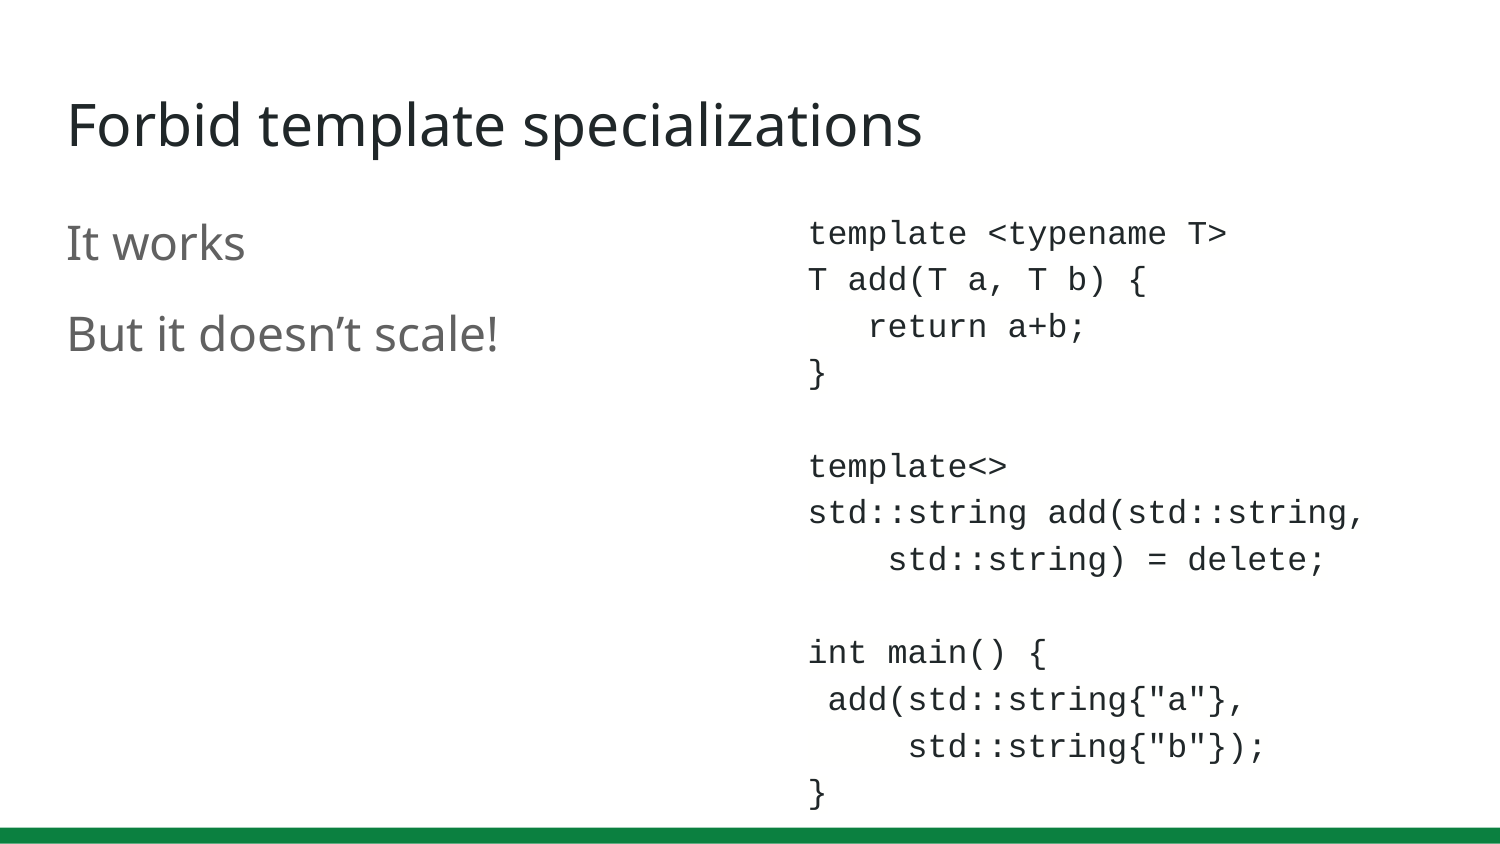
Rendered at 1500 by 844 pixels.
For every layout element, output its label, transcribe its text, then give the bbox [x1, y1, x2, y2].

list It works But it doesn’t scale! [51, 189, 708, 750]
list template <typename T> T add(T a, T b) { return a+b; } template<> std::string add(std::string, std::string) = delete; int main() { add(std::string{"a"}, std::string{"b"}); } [792, 189, 1449, 750]
title Forbid template specializations [51, 72, 1449, 167]
